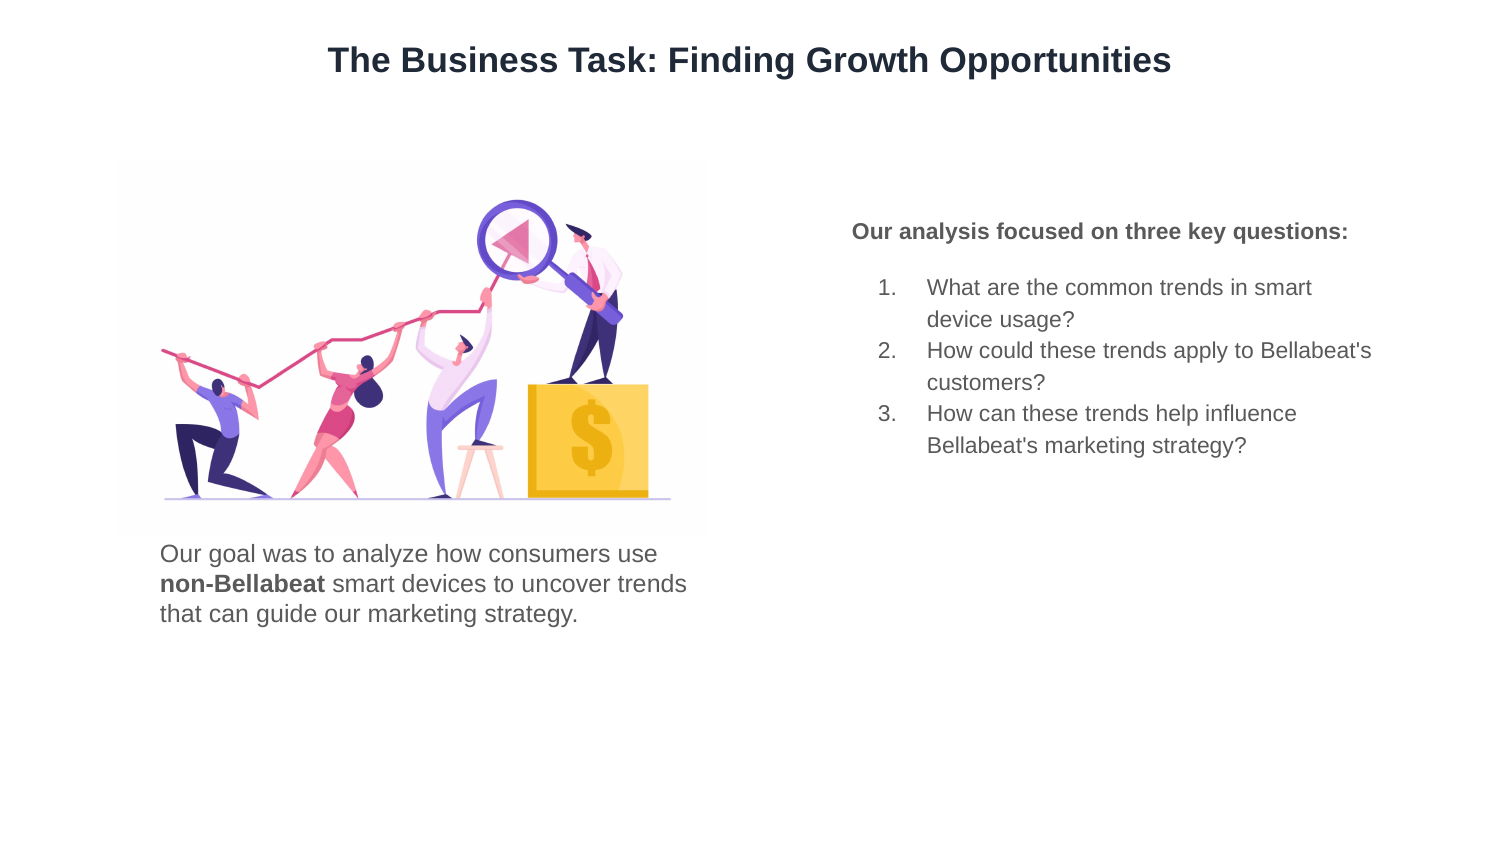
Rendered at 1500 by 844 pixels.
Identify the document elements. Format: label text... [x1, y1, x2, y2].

text_box Our analysis focused on three key questions: What are the common trends in smart device usage? How could these trends apply to Bellabeat's customers? How can these trends help influence Bellabeat's marketing strategy? [836, 197, 1393, 473]
text_box The Business Task: Finding Growth Opportunities [206, 16, 1294, 95]
picture [118, 159, 707, 542]
text_box Our goal was to analyze how consumers use non-Bellabeat smart devices to uncover trends that can guide our marketing strategy. [144, 522, 716, 643]
